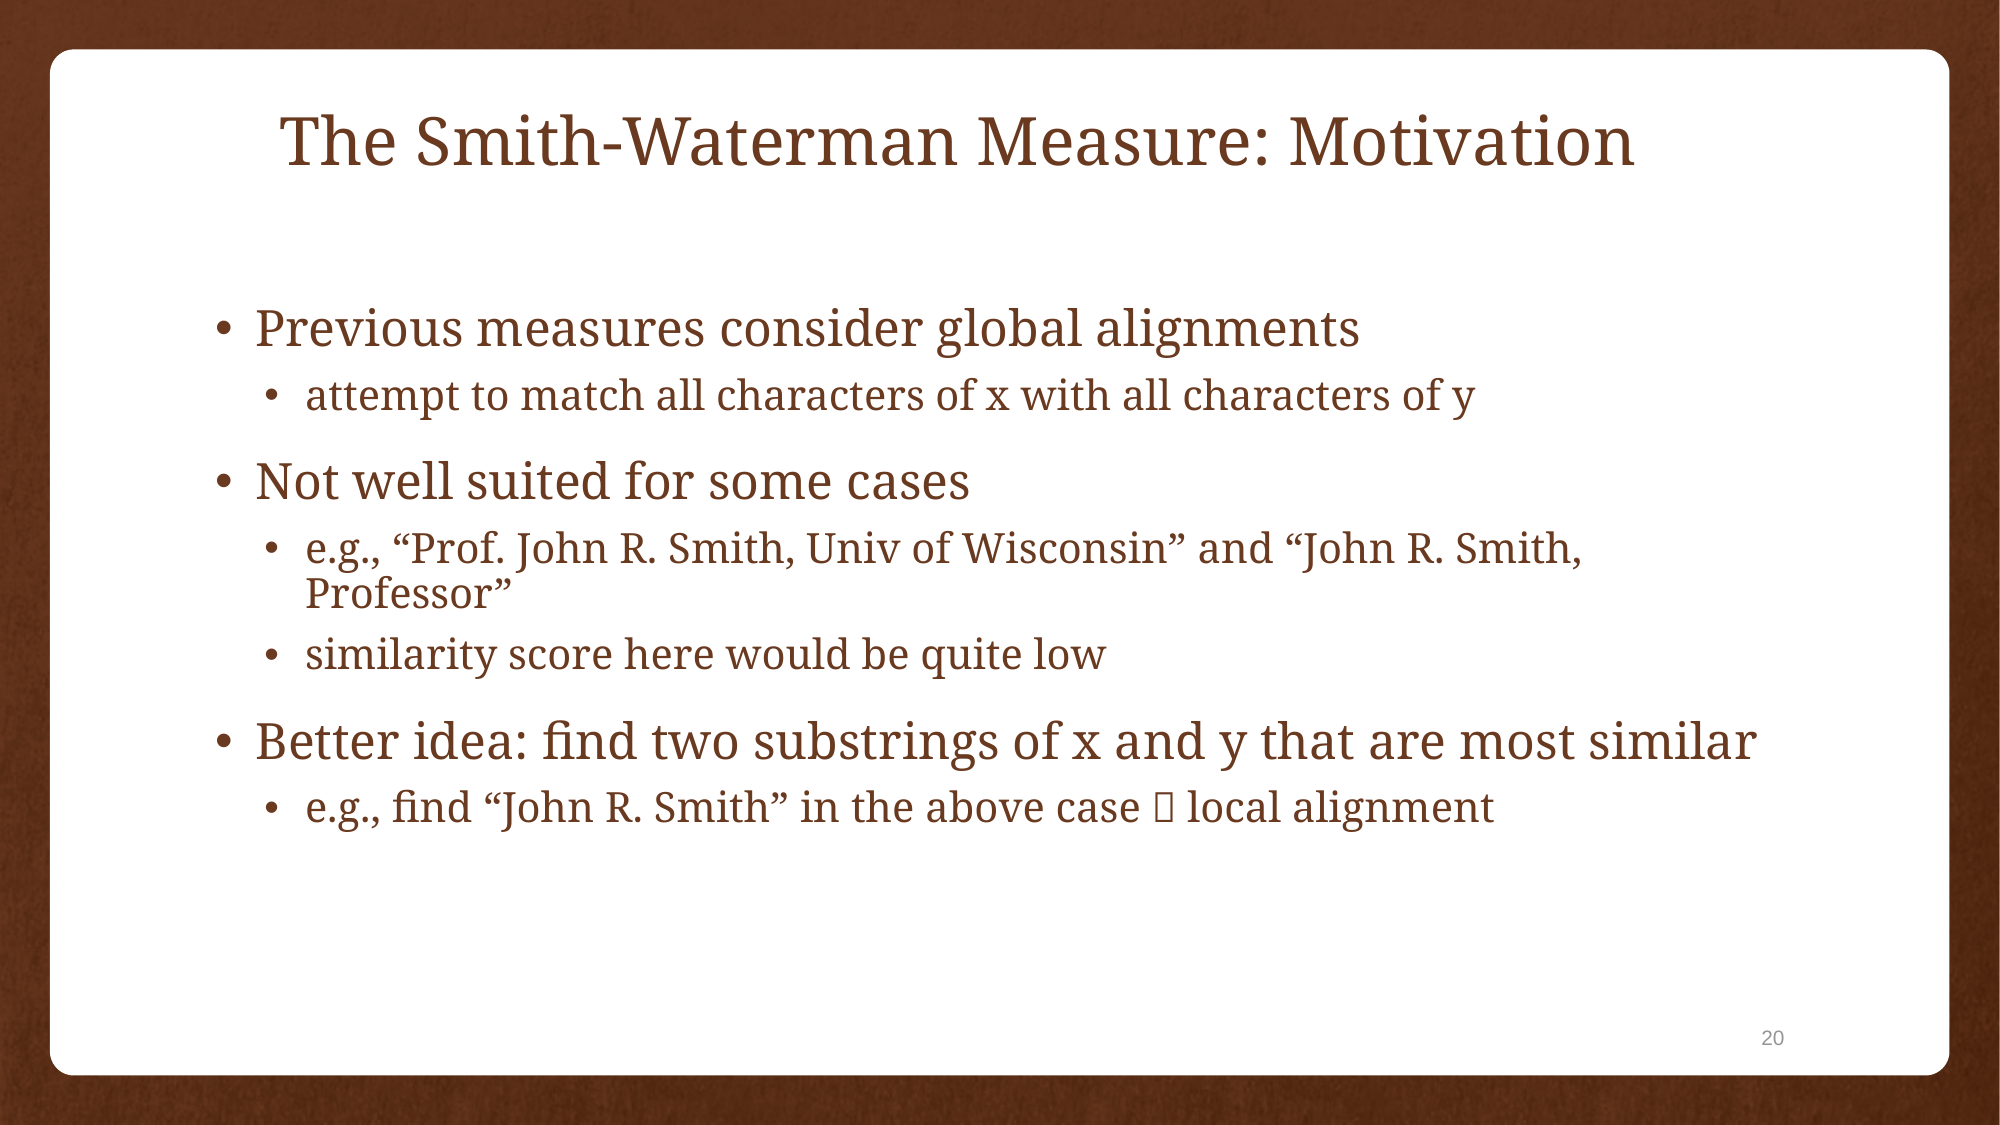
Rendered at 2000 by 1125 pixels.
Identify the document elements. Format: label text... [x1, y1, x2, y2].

title The Smith-Waterman Measure: Motivation [264, 14, 1725, 186]
list Previous measures consider global alignments attempt to match all characters of x with all characters of y Not well suited for some cases e.g., “Prof. John R. Smith, Univ of Wisconsin” and “John R. Smith, Professor” similarity score here would be quite low Better idea: find two substrings of x and y that are most similar e.g., find “John R. Smith” in the above case  local alignment [199, 295, 1800, 996]
slide_number 20 [1682, 1012, 1800, 1063]
